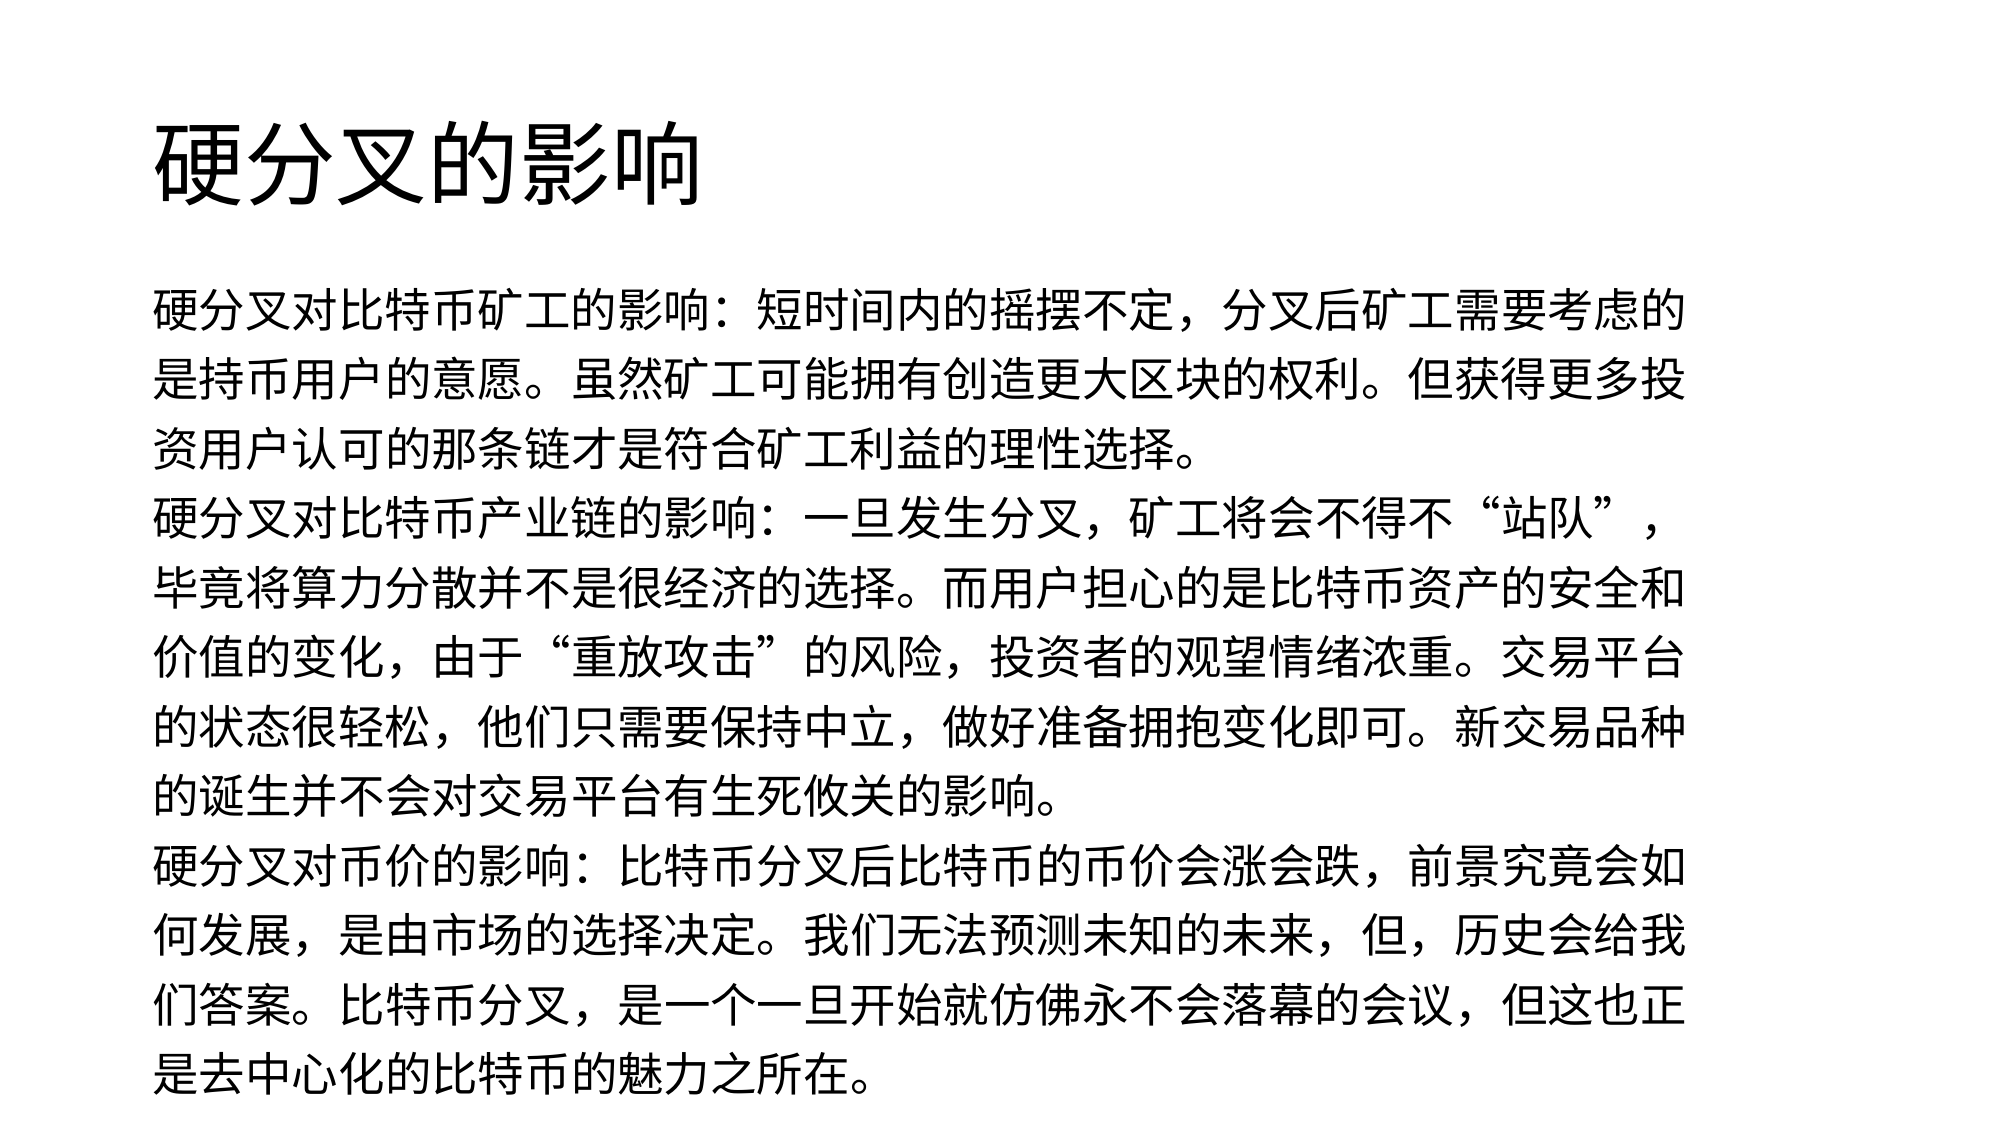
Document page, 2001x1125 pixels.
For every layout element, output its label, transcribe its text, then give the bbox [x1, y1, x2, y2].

title 硬分叉的影响 [137, 59, 1863, 204]
list 硬分叉对比特币矿工的影响：短时间内的摇摆不定，分叉后矿工需要考虑的 是持币用户的意愿。虽然矿工可能拥有创造更大区块的权利。但获得更多投 资用户认可的那条链才是符合矿工利益的理性选择。 硬分叉对比特币产业链的影响：一旦发生分叉，矿工将会不得不“站队”， 毕竟将算力分散并不是很经济的选择。而用户担心的是比特币资产的安全和 价值的变化，由于“重放攻击”的风险，投资者的观望情绪浓重。交易平台 的状态很轻松，他们只需要保持中立，做好准备拥抱变化即可。新交易品种 的诞生并不会对交易平台有生死攸关的影响。 硬分叉对币价的影响：比特币分叉后比特币的币价会涨会跌，前景究竟会如 何发展，是由市场的选择决定。我们无法预测未知的未来，但，历史会给我 们答案。比特币分叉，是一个一旦开始就仿佛永不会落幕的会议，但这也正 是去中心化的比特币的魅力之所在。 [137, 204, 1863, 1114]
